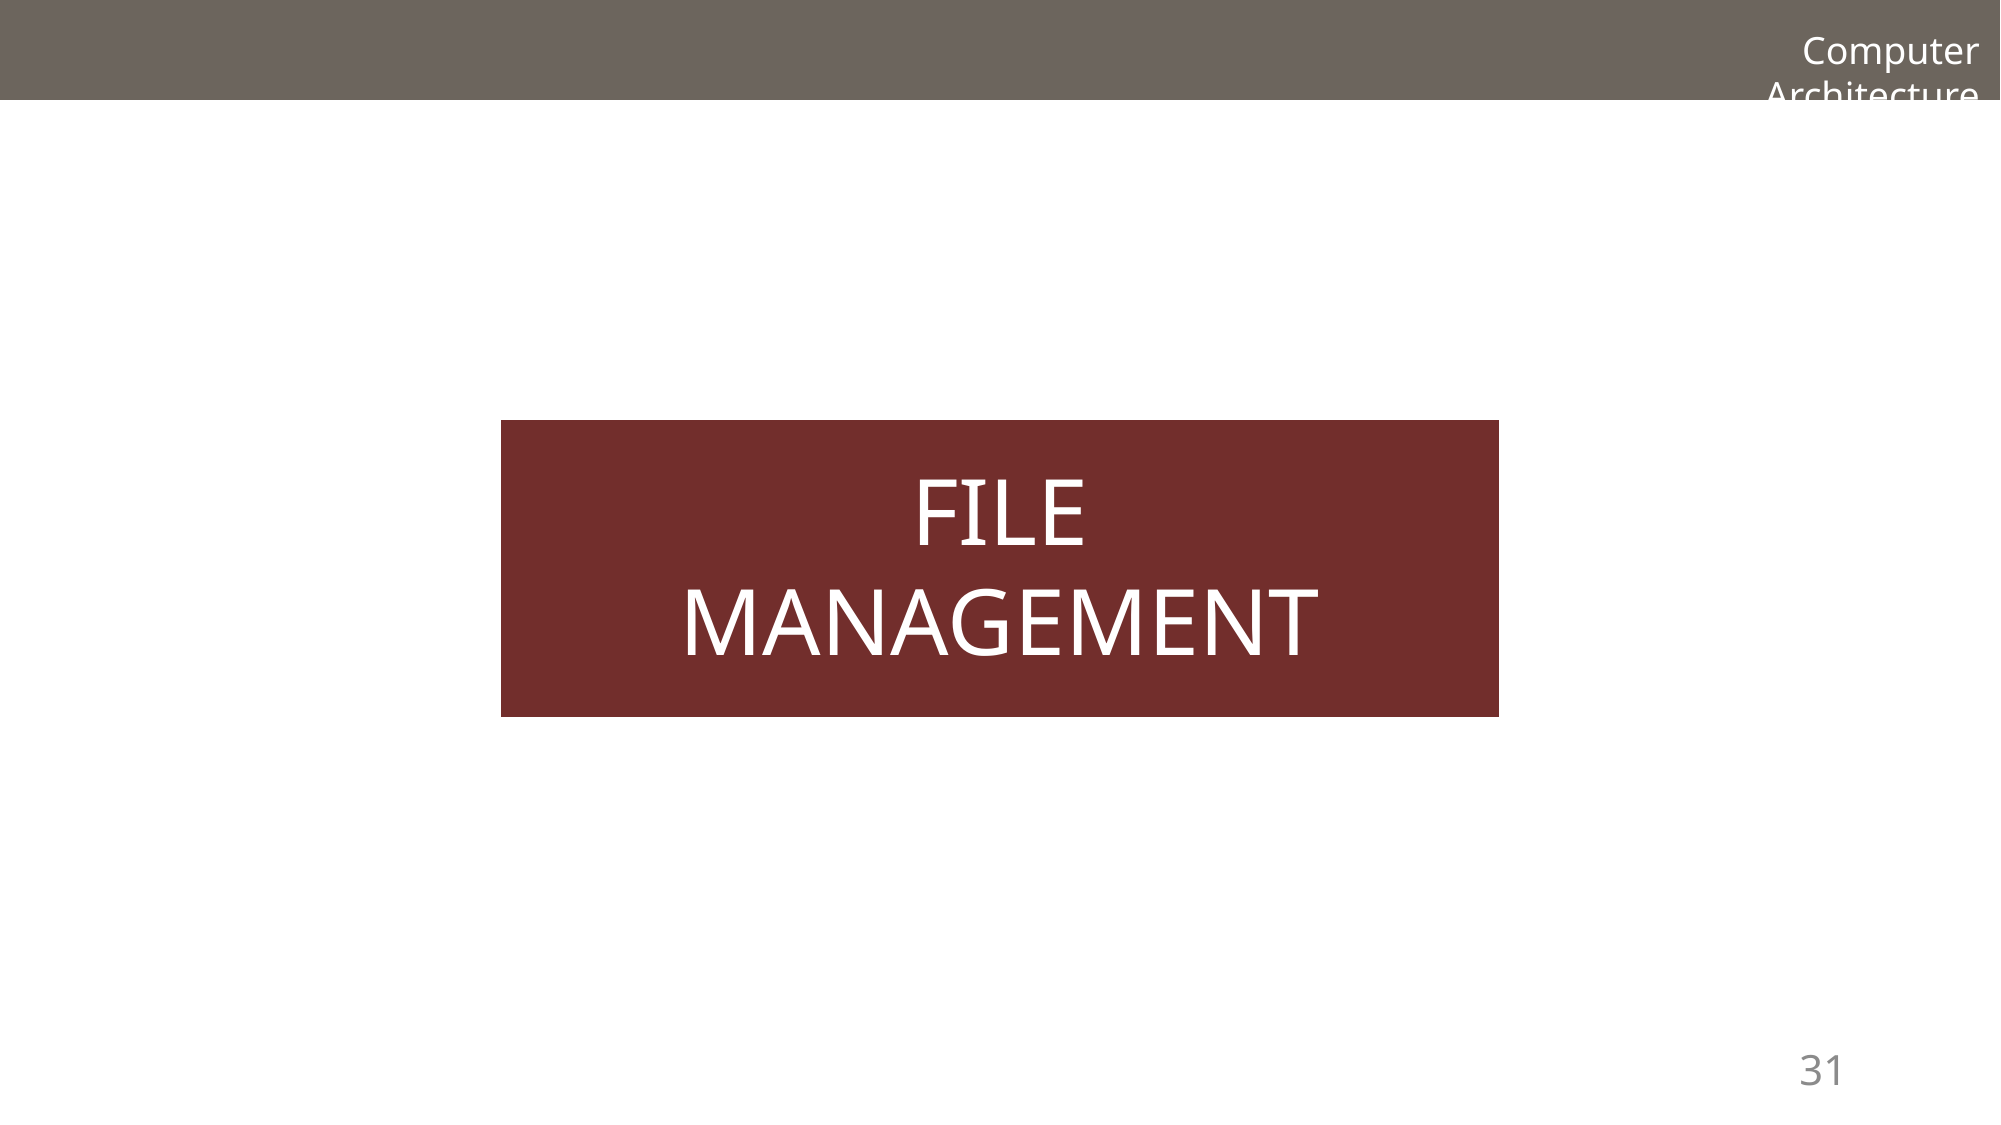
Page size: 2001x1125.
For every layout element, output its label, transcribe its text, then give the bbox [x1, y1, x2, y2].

slide_number 31 [1412, 1042, 1863, 1103]
text_box Computer Architecture [1564, 19, 1995, 125]
text_box FILE MANAGEMENT [541, 446, 1459, 682]
text_box [0, 0, 2000, 102]
text_box [509, 428, 1491, 709]
